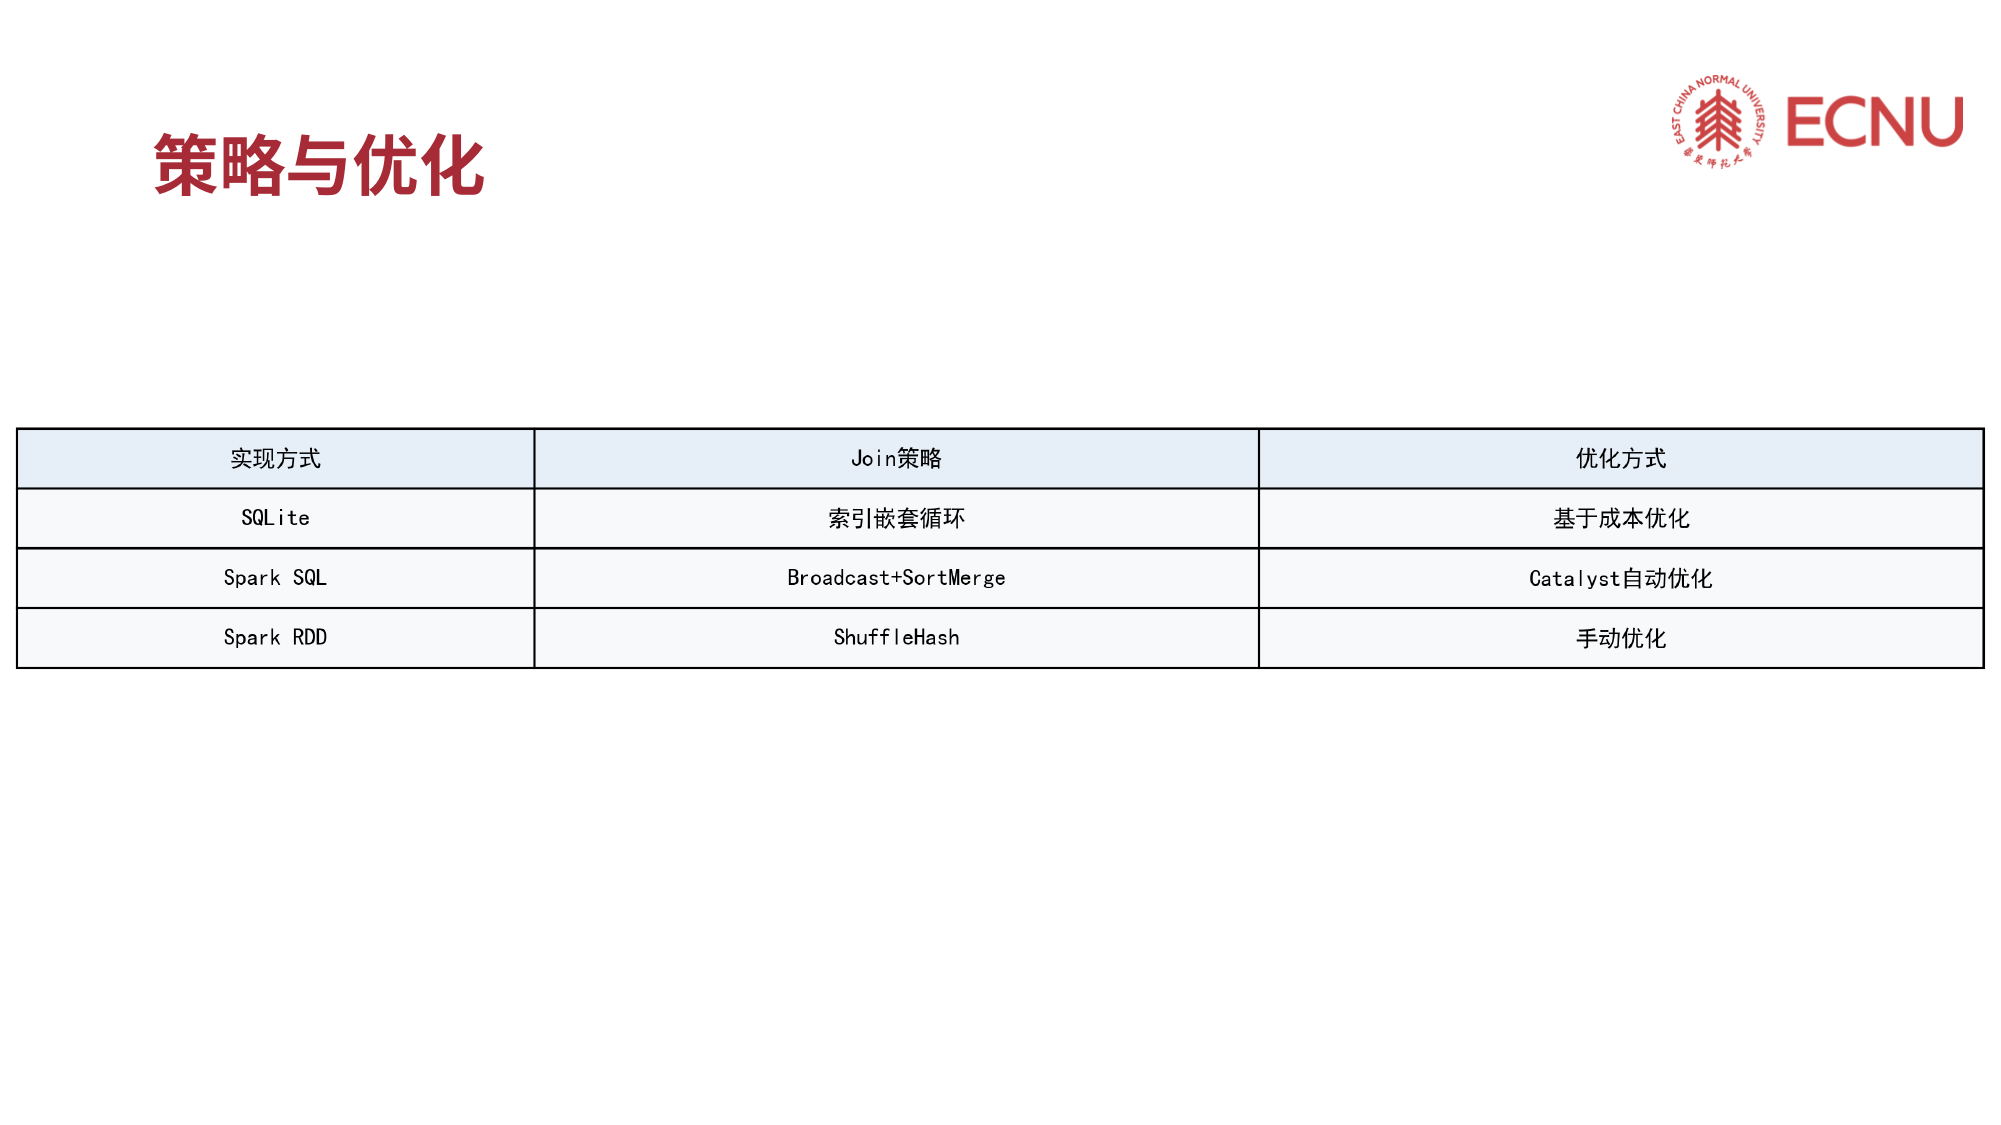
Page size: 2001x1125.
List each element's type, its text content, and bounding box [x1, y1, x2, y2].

picture [1863, 75, 1963, 169]
title 策略与优化 [137, 59, 1863, 224]
picture [0, 224, 2000, 872]
